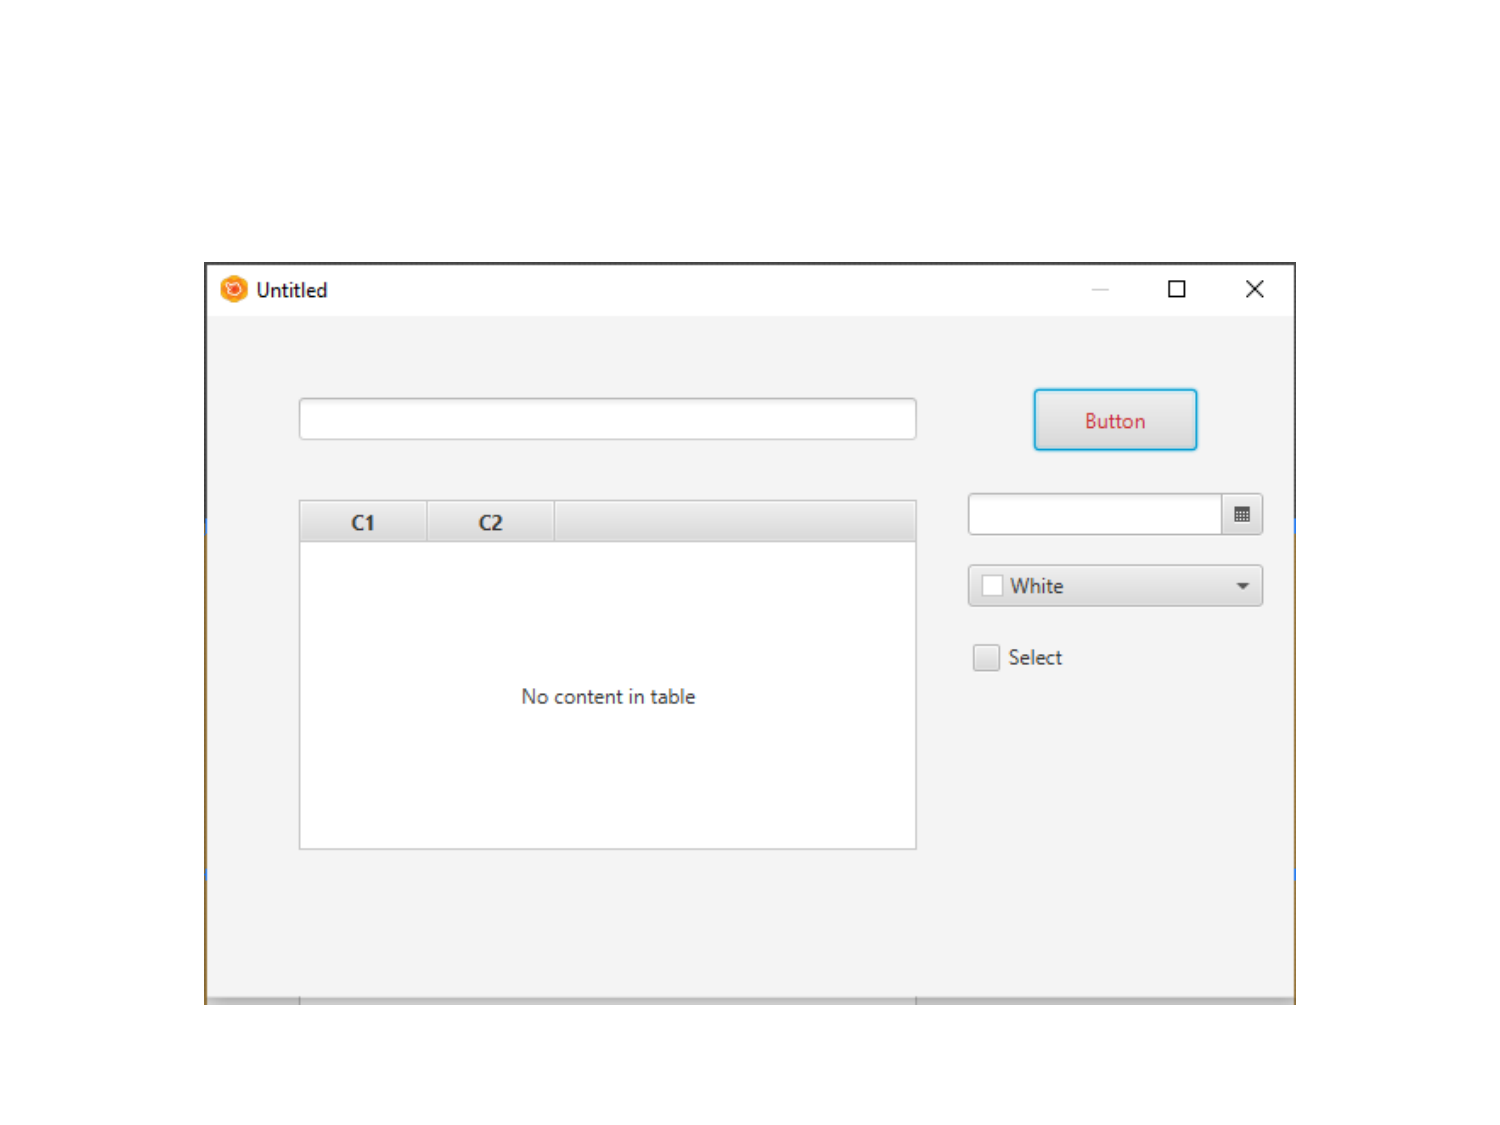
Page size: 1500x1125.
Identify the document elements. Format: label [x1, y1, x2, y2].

picture [203, 262, 1296, 1005]
